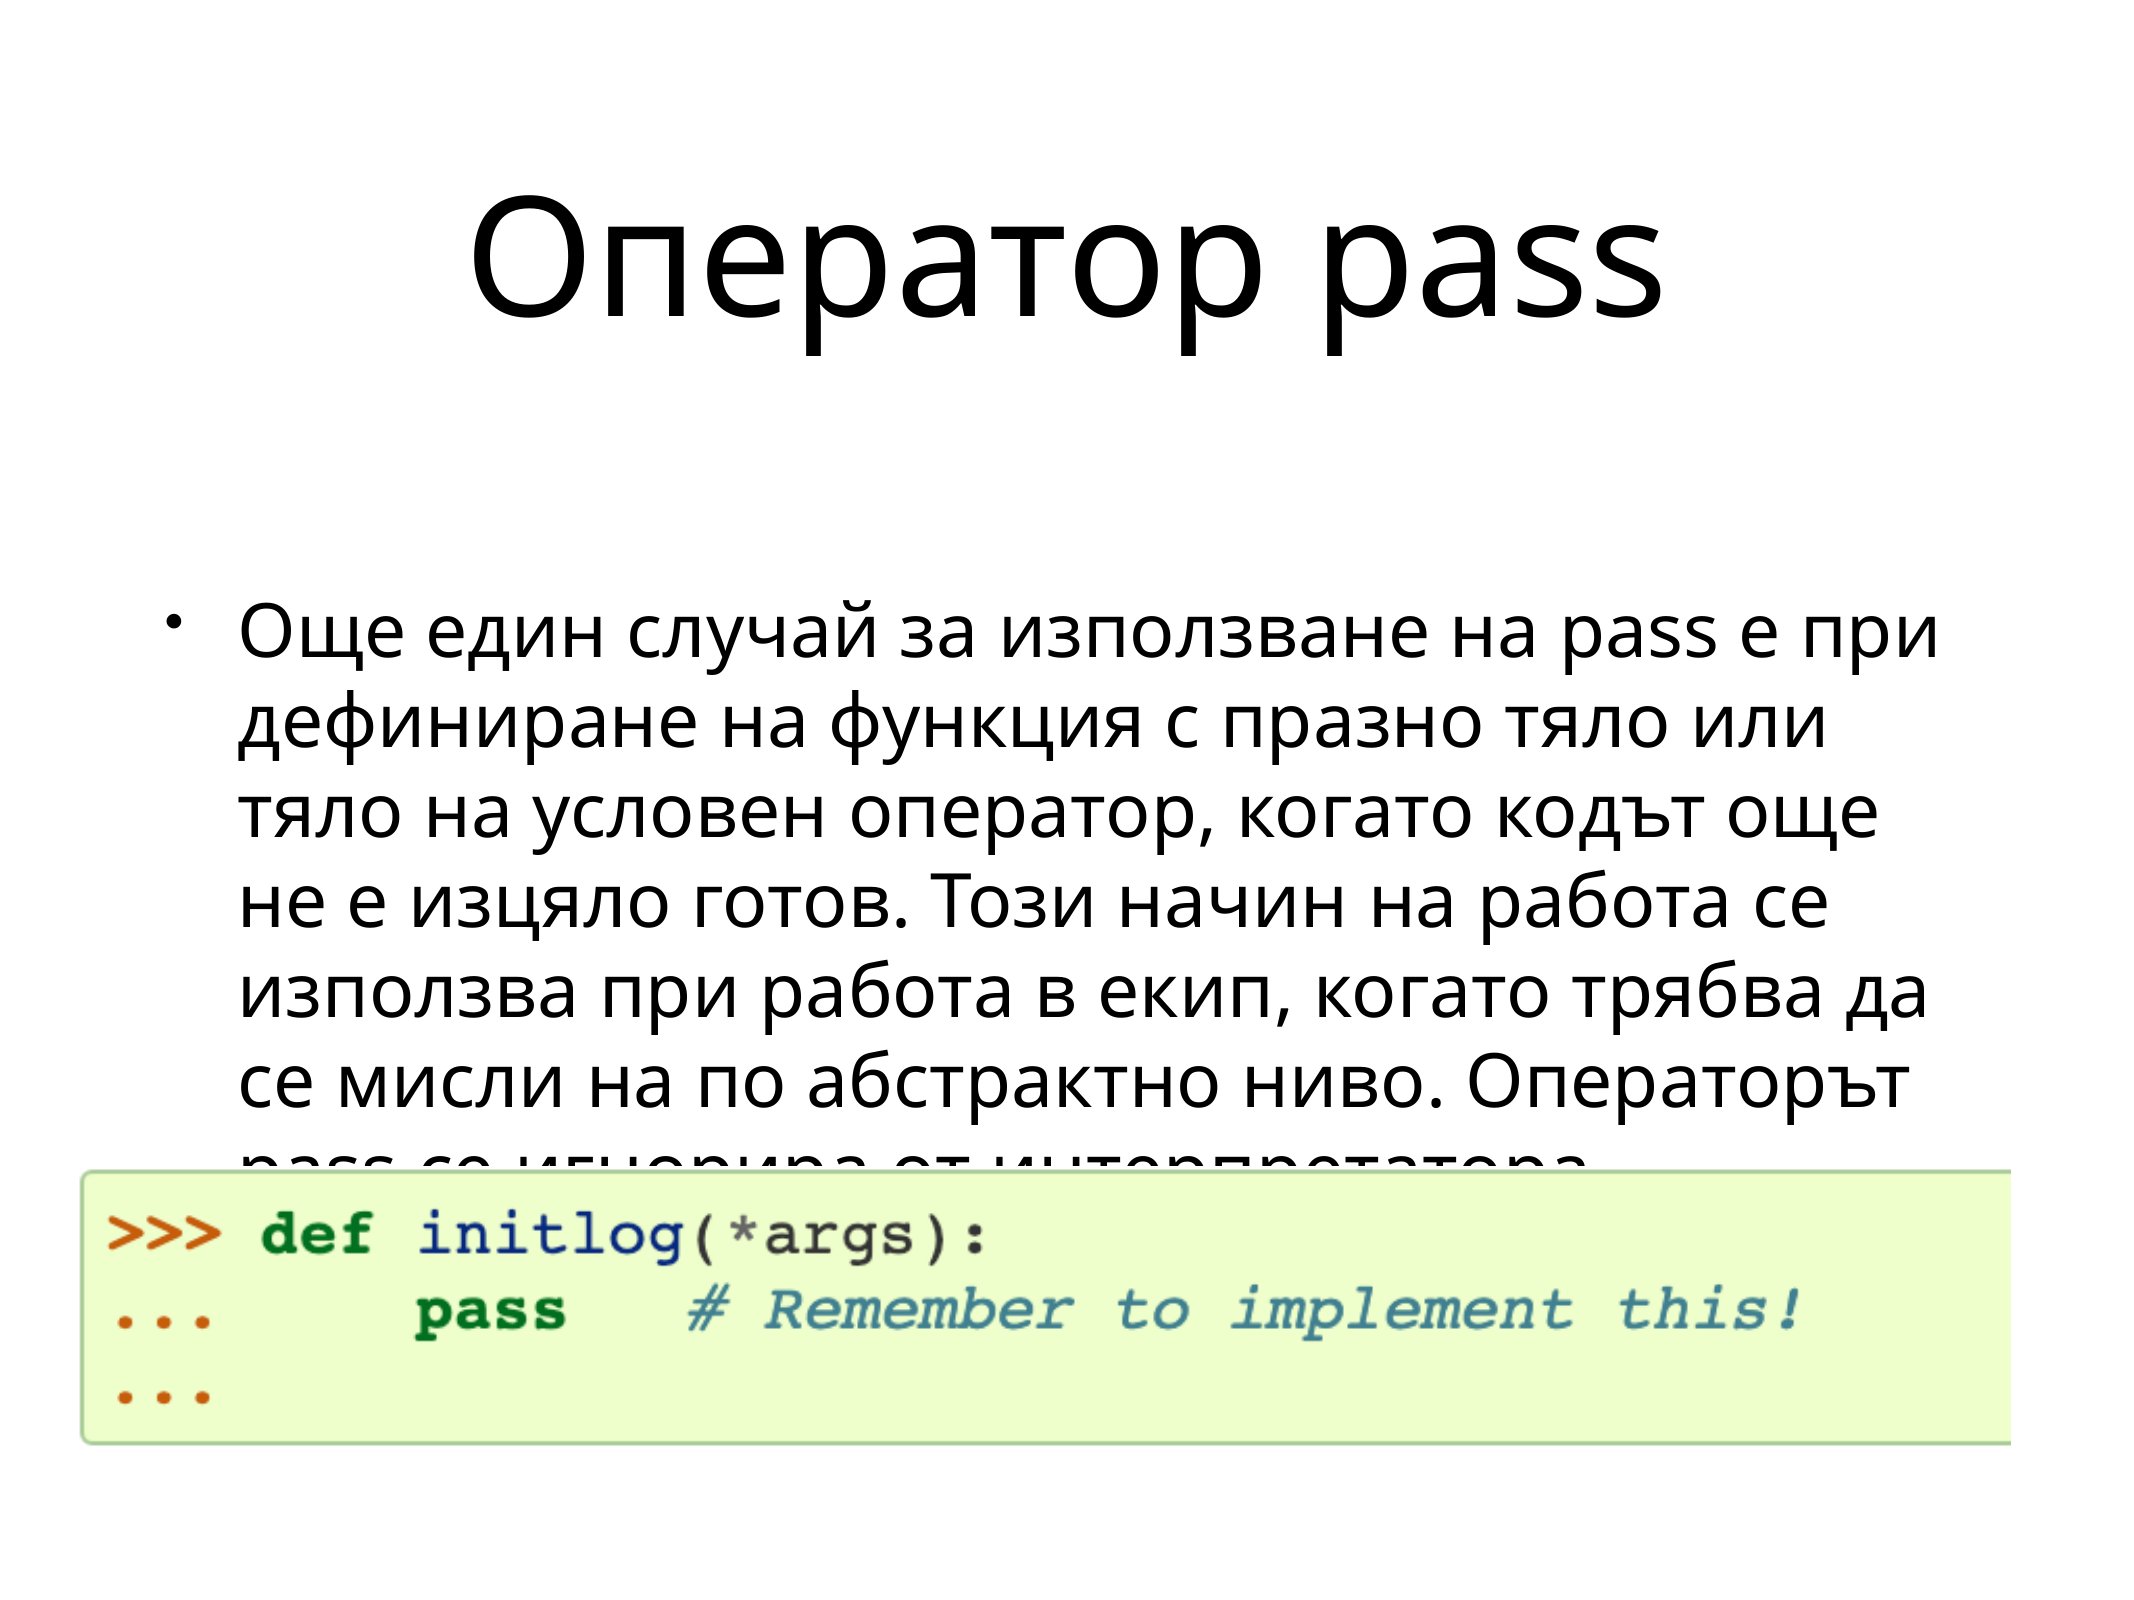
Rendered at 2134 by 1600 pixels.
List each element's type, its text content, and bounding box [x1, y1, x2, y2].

title Оператор pass [155, 72, 1978, 426]
picture [68, 1166, 2011, 1472]
list Още един случай за използване на pass е при дефиниране на функция с празно тяло или тяло на условен оператор, когато кодът още не е изцяло готов. Този начин на работа се използва при работа в екип, когато трябва да се мисли на по абстрактно ниво. Операторът pass се игнорира от интерпретатора тихомълком: [155, 426, 1978, 1159]
